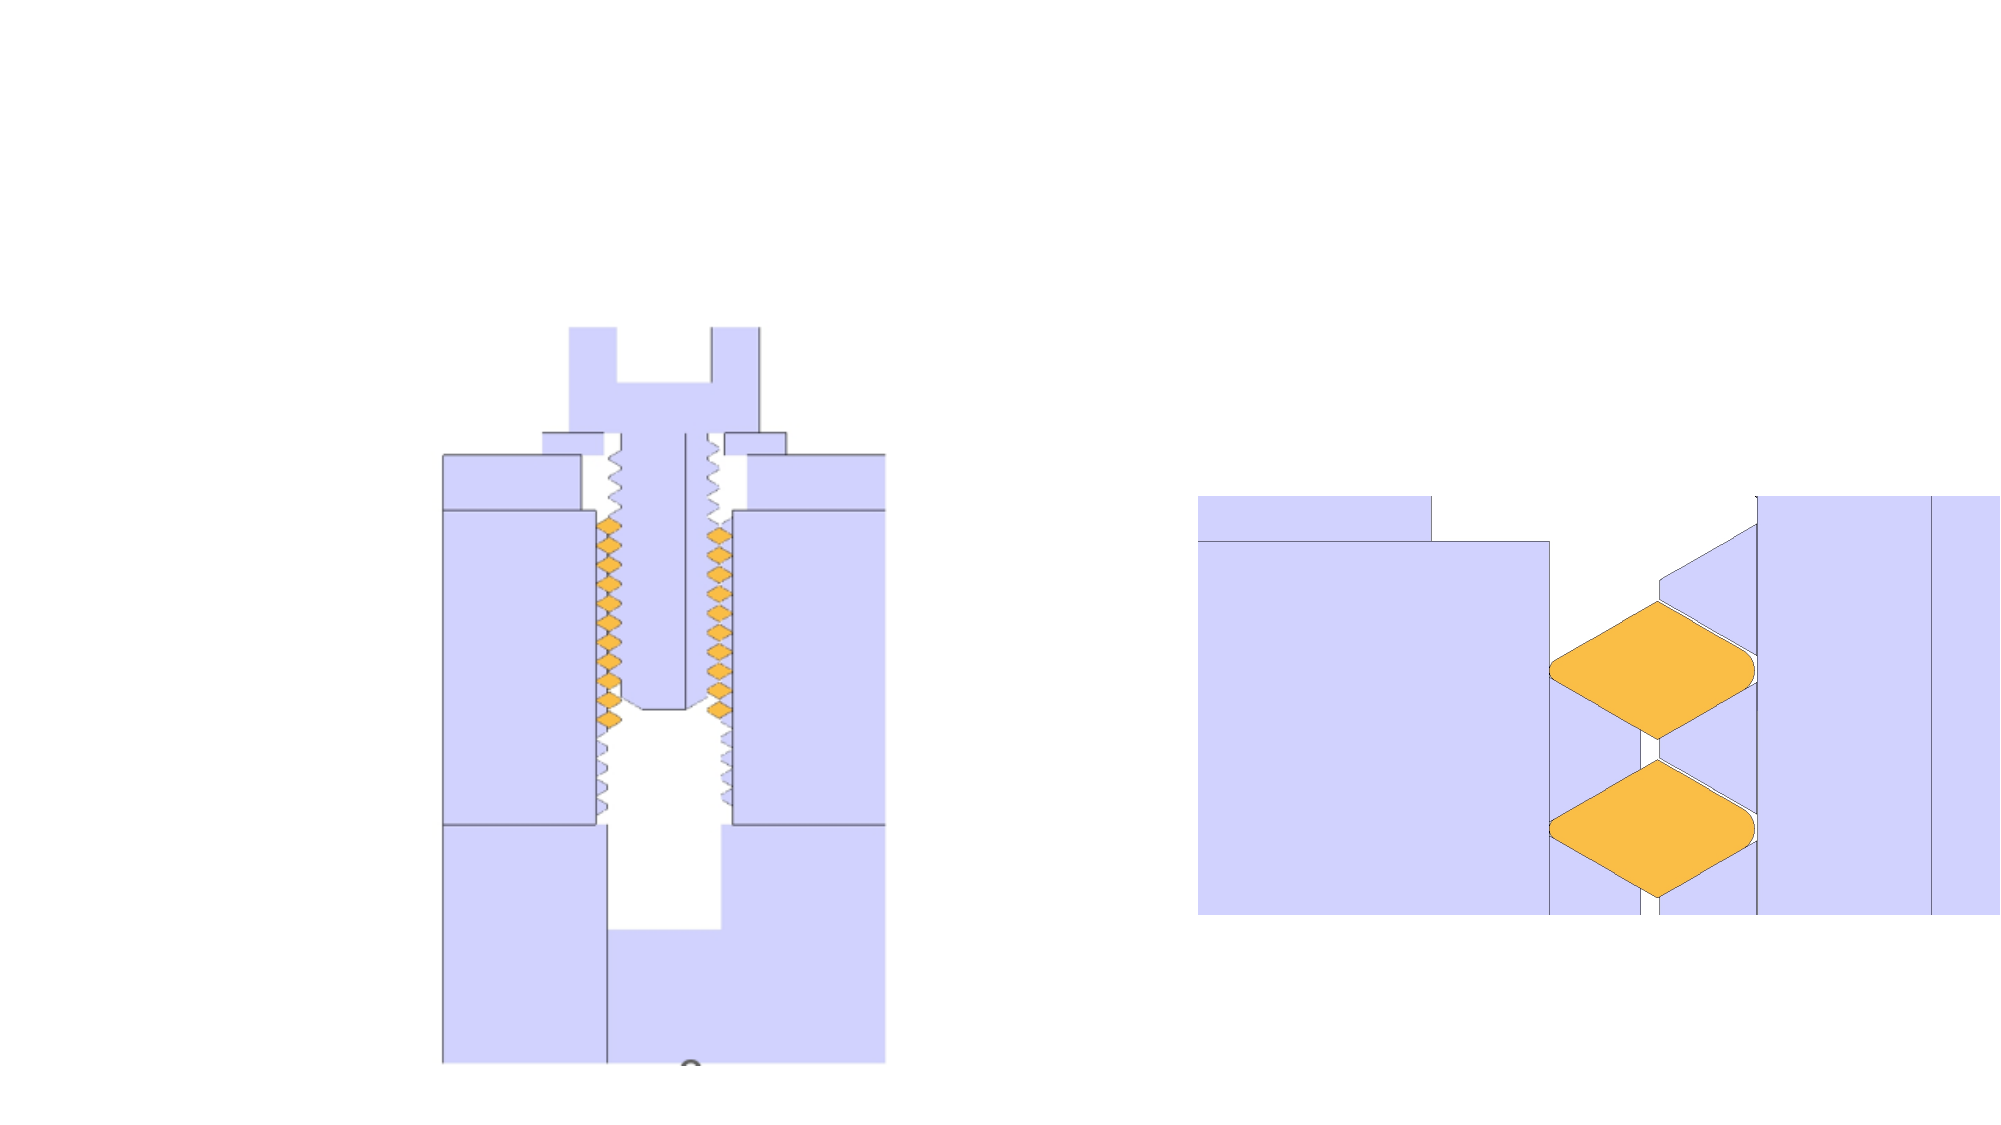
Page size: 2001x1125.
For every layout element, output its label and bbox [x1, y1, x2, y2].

picture [397, 320, 941, 1066]
list [1198, 495, 2000, 915]
